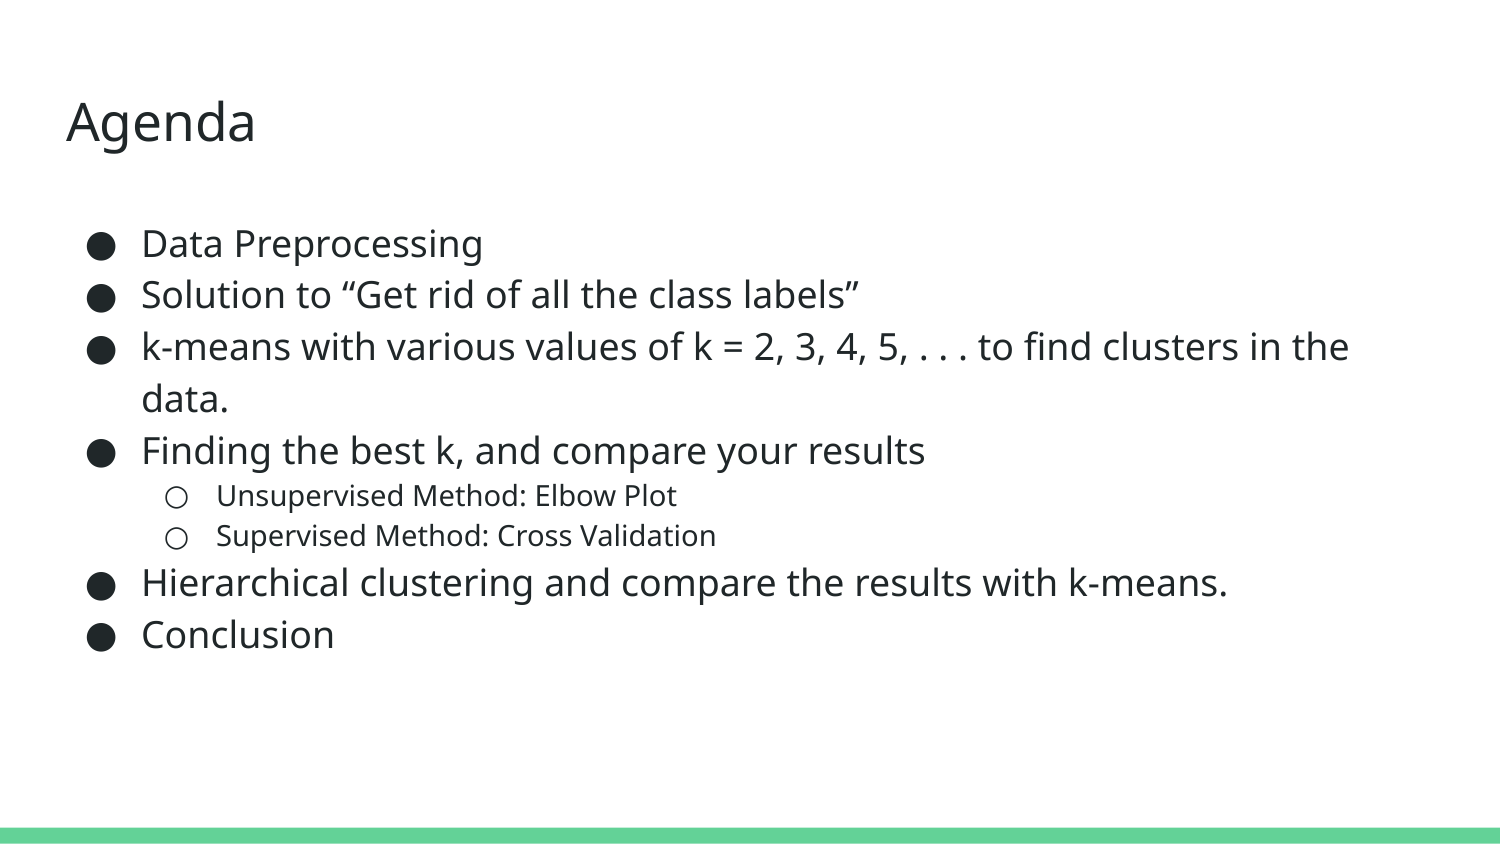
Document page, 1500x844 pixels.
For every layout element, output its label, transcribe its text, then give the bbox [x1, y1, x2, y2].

list Data Preprocessing Solution to “Get rid of all the class labels” k-means with various values of k = 2, 3, 4, 5, . . . to find clusters in the data. Finding the best k, and compare your results Unsupervised Method: Elbow Plot Supervised Method: Cross Validation Hierarchical clustering and compare the results with k-means. Conclusion [51, 197, 1449, 712]
title Agenda [51, 72, 1449, 167]
